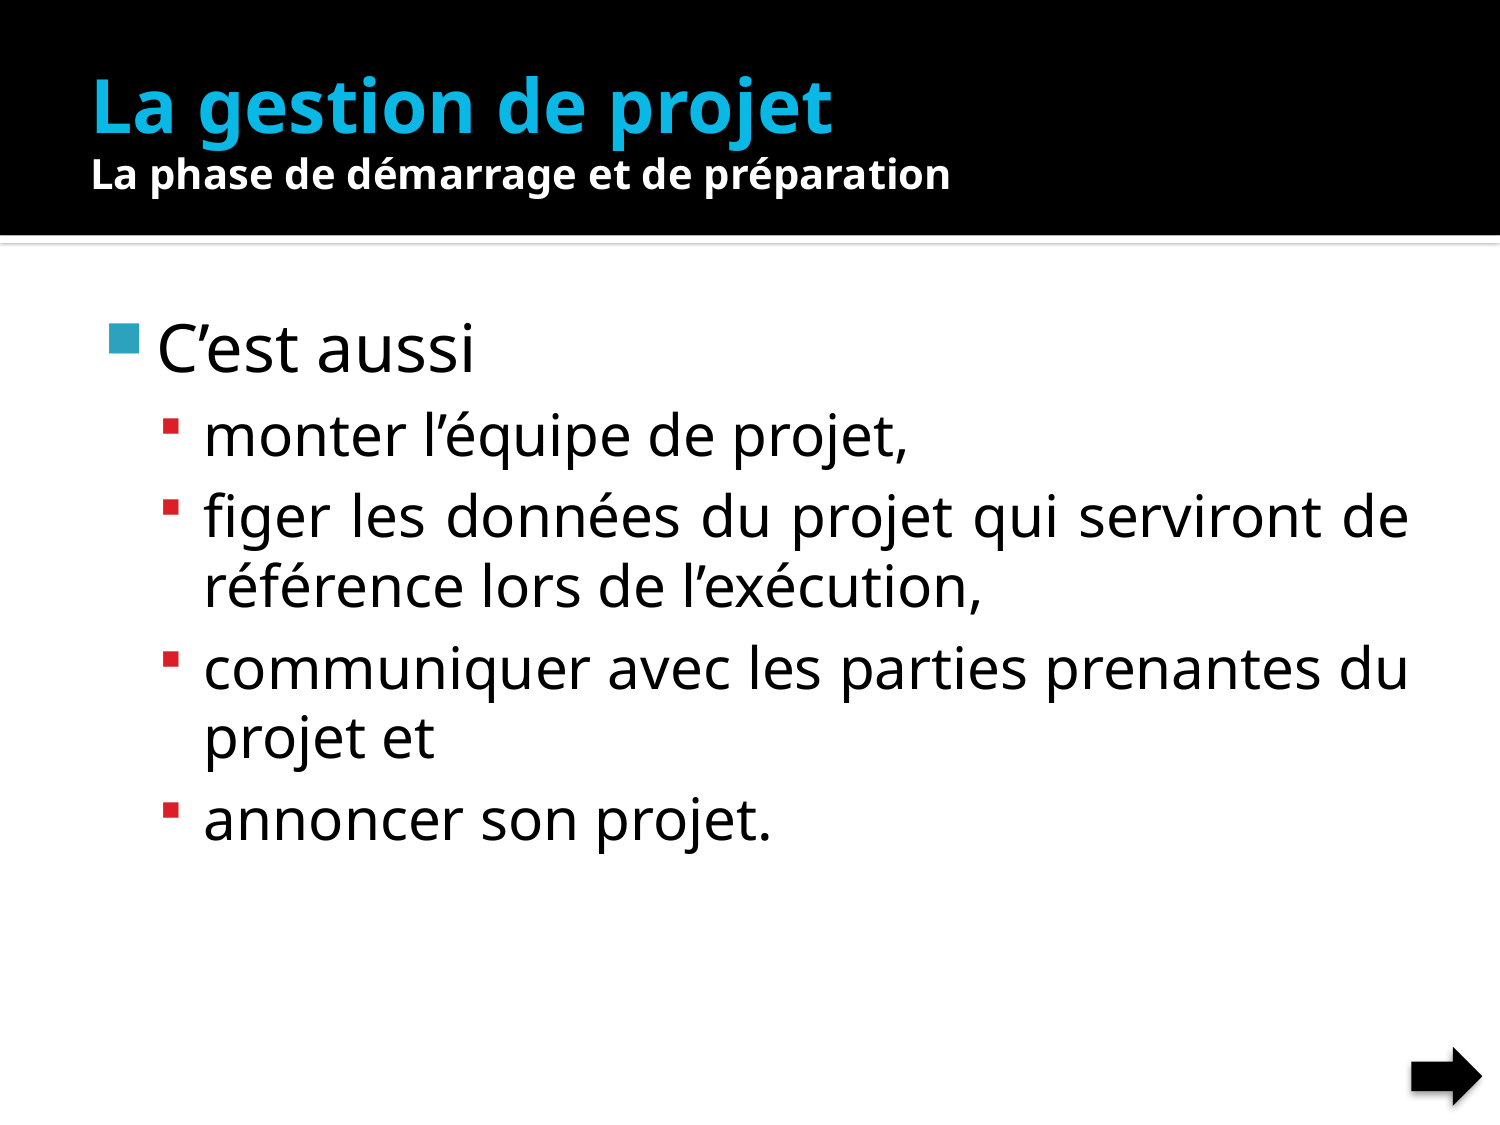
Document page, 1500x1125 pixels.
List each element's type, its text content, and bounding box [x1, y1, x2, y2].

title La gestion de projet La phase de démarrage et de préparation [75, 25, 1425, 231]
list C’est aussi monter l’équipe de projet, figer les données du projet qui serviront de référence lors de l’exécution, communiquer avec les parties prenantes du projet et annoncer son projet. [75, 291, 1425, 1050]
text_box [1411, 1046, 1483, 1106]
